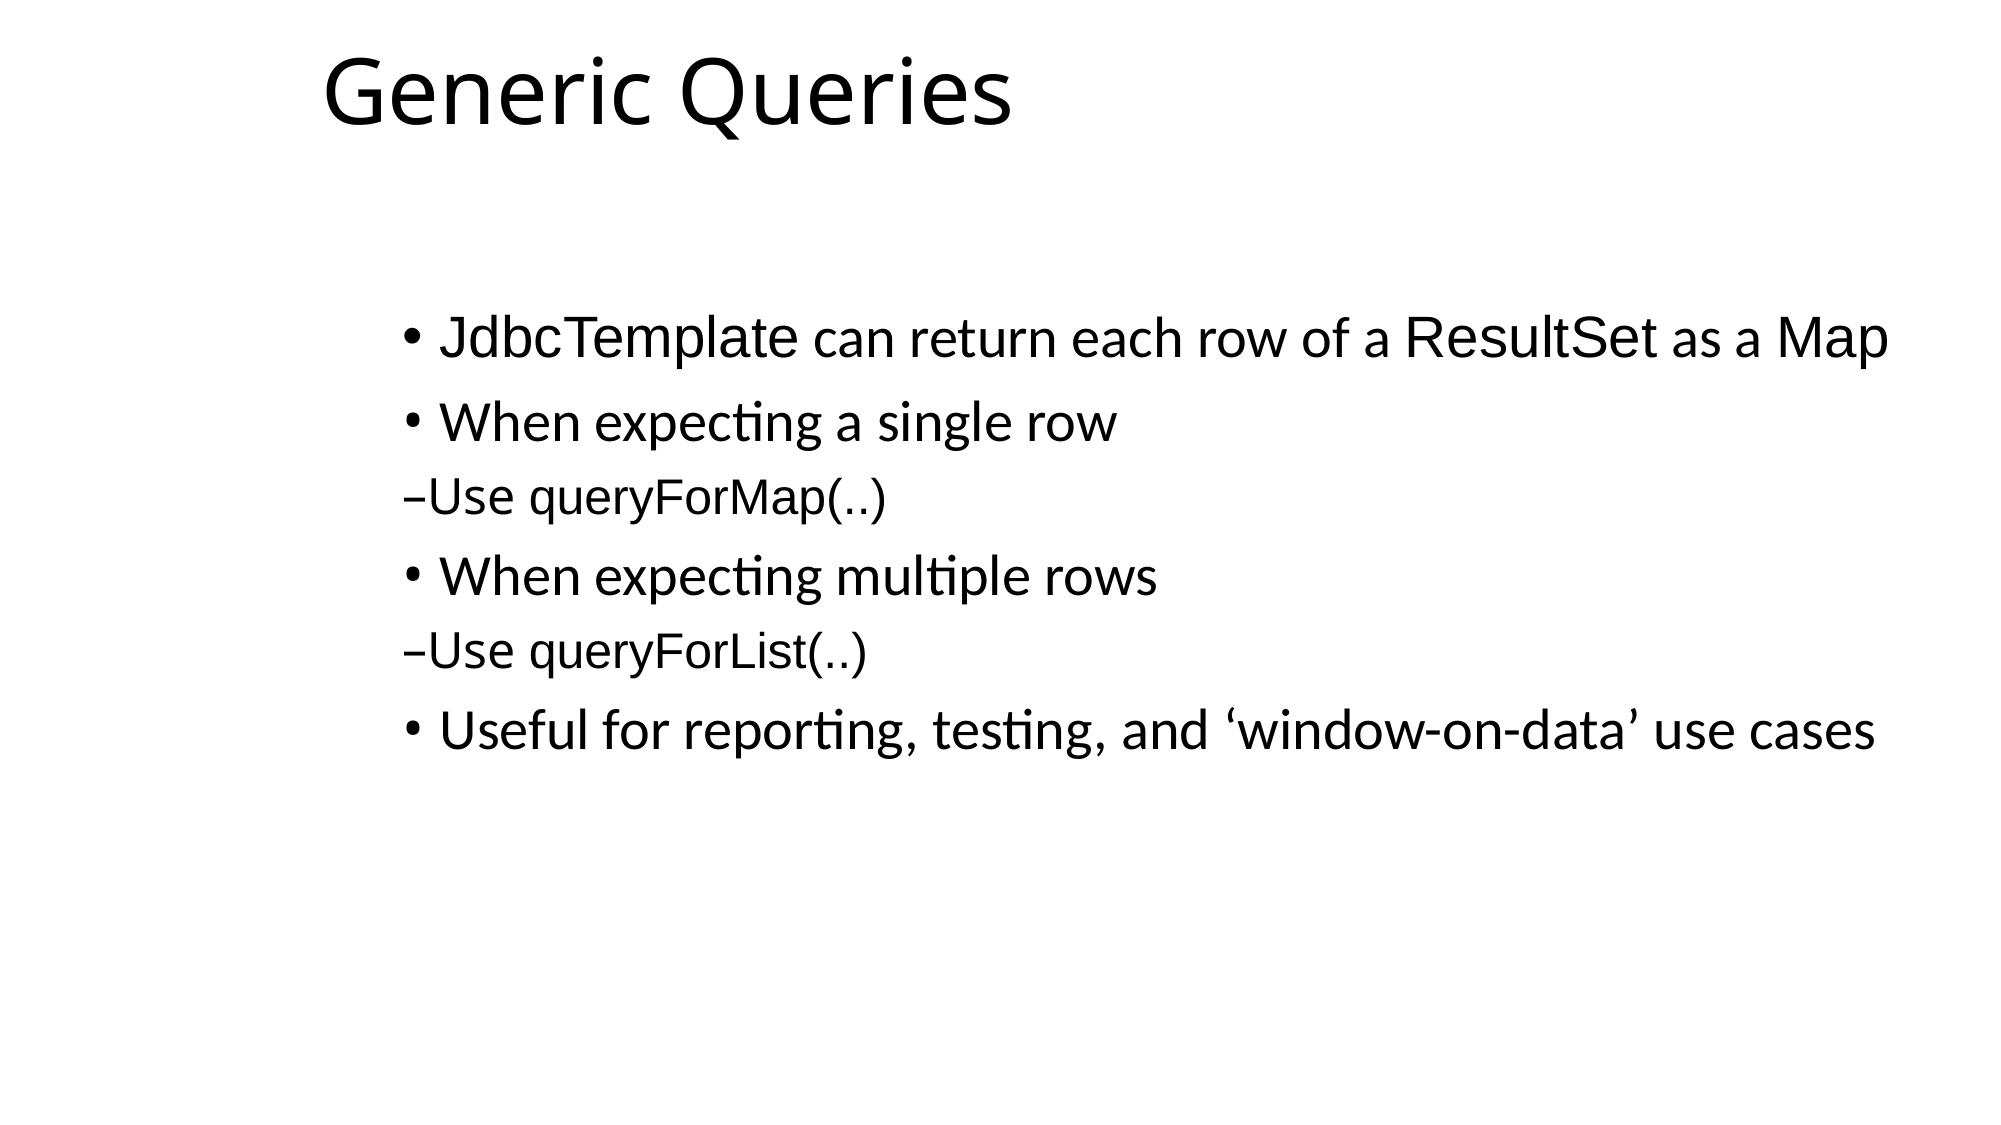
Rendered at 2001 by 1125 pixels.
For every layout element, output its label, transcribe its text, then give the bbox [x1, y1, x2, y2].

title Generic Queries [306, 0, 1339, 197]
list JdbcTemplate can return each row of a ResultSet as a Map When expecting a single row Use queryForMap(..) When expecting multiple rows Use queryForList(..) Useful for reporting, testing, and ‘window-on-data’ use cases [387, 299, 2000, 953]
